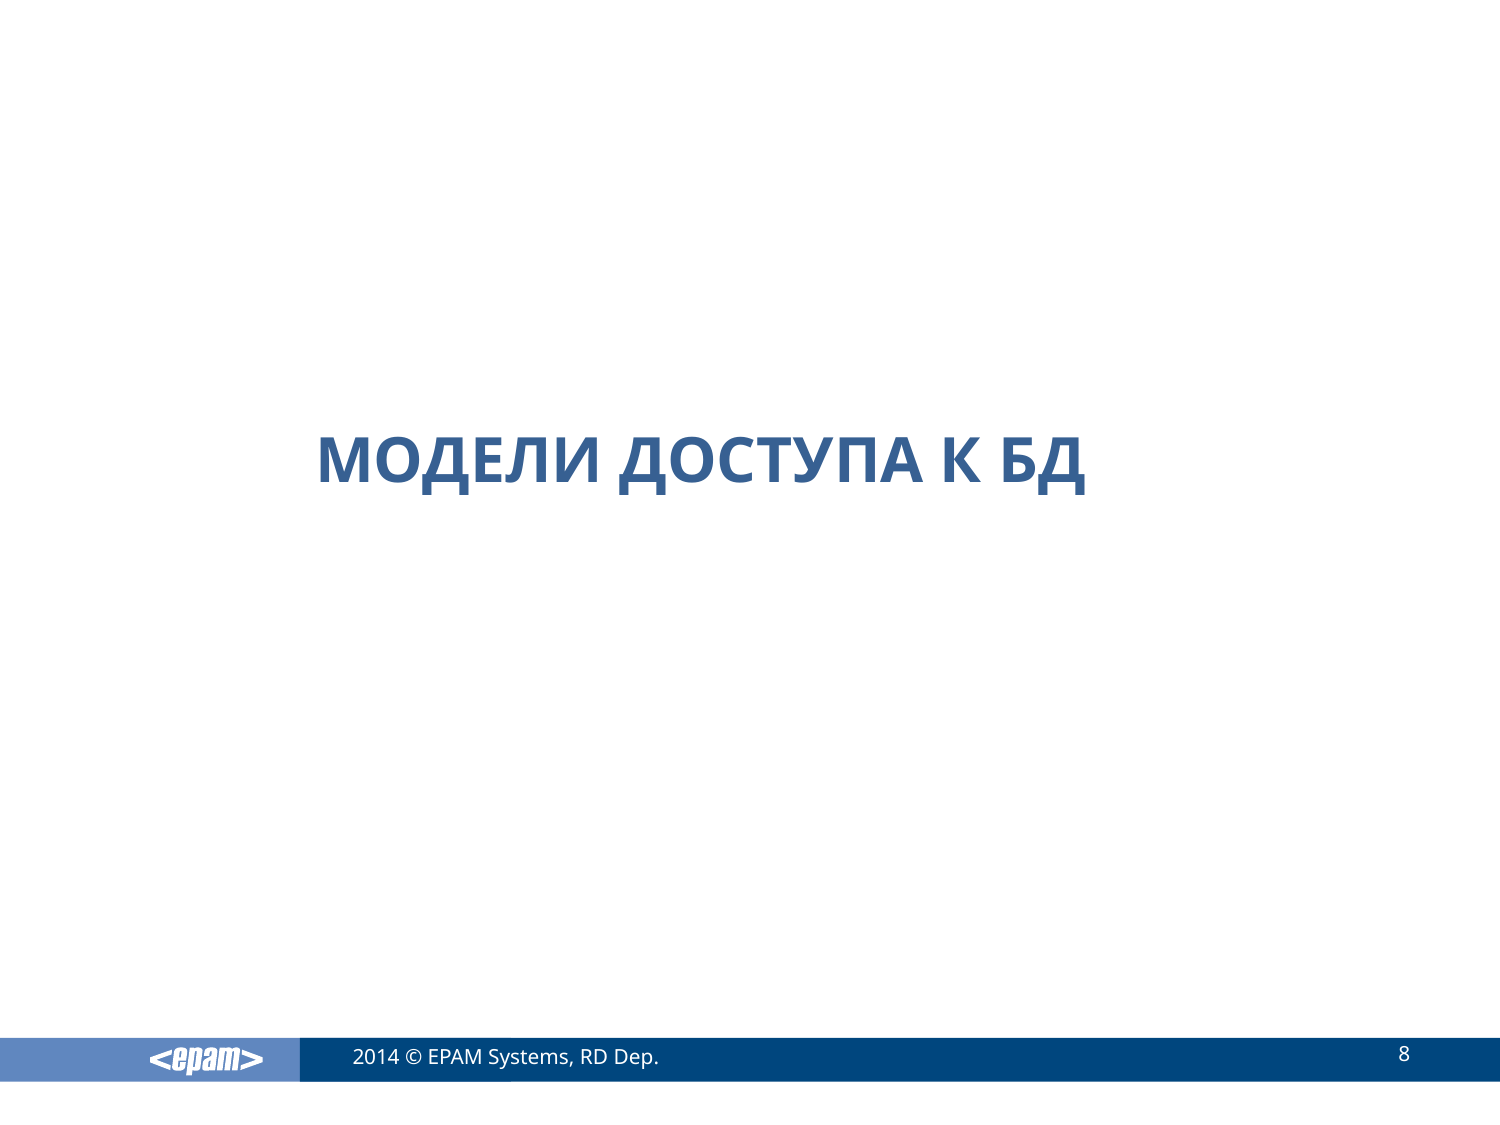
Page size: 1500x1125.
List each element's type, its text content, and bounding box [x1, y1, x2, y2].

footer 2014 © EPAM Systems, RD Dep. [337, 1028, 738, 1088]
title Модели доступа к БД [300, 412, 1350, 649]
slide_number 8 [1262, 1025, 1425, 1085]
